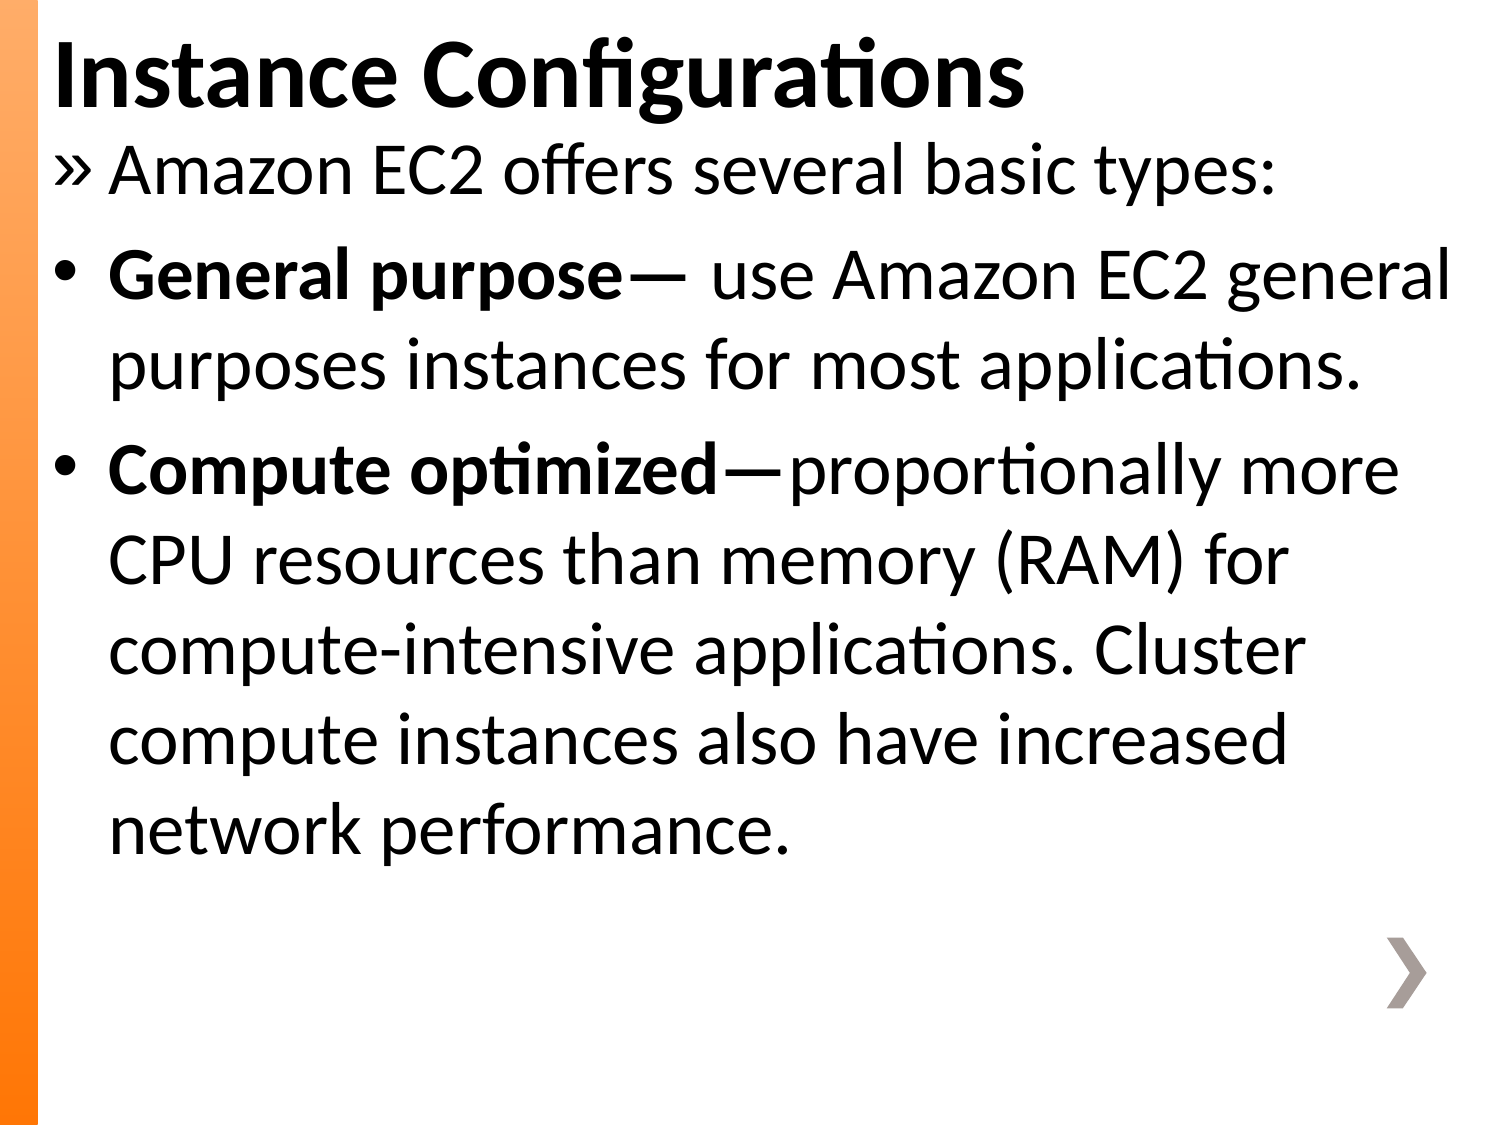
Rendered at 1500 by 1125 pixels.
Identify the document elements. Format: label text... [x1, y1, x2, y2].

text_box Instance Configurations [37, 0, 1500, 112]
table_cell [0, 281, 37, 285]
text_box Amazon EC2 offers several basic types: General purpose— use Amazon EC2 general purposes instances for most applications. Compute optimized—proportionally more CPU resources than memory (RAM) for compute-intensive applications. Cluster compute instances also have increased network performance. [37, 112, 1500, 1113]
